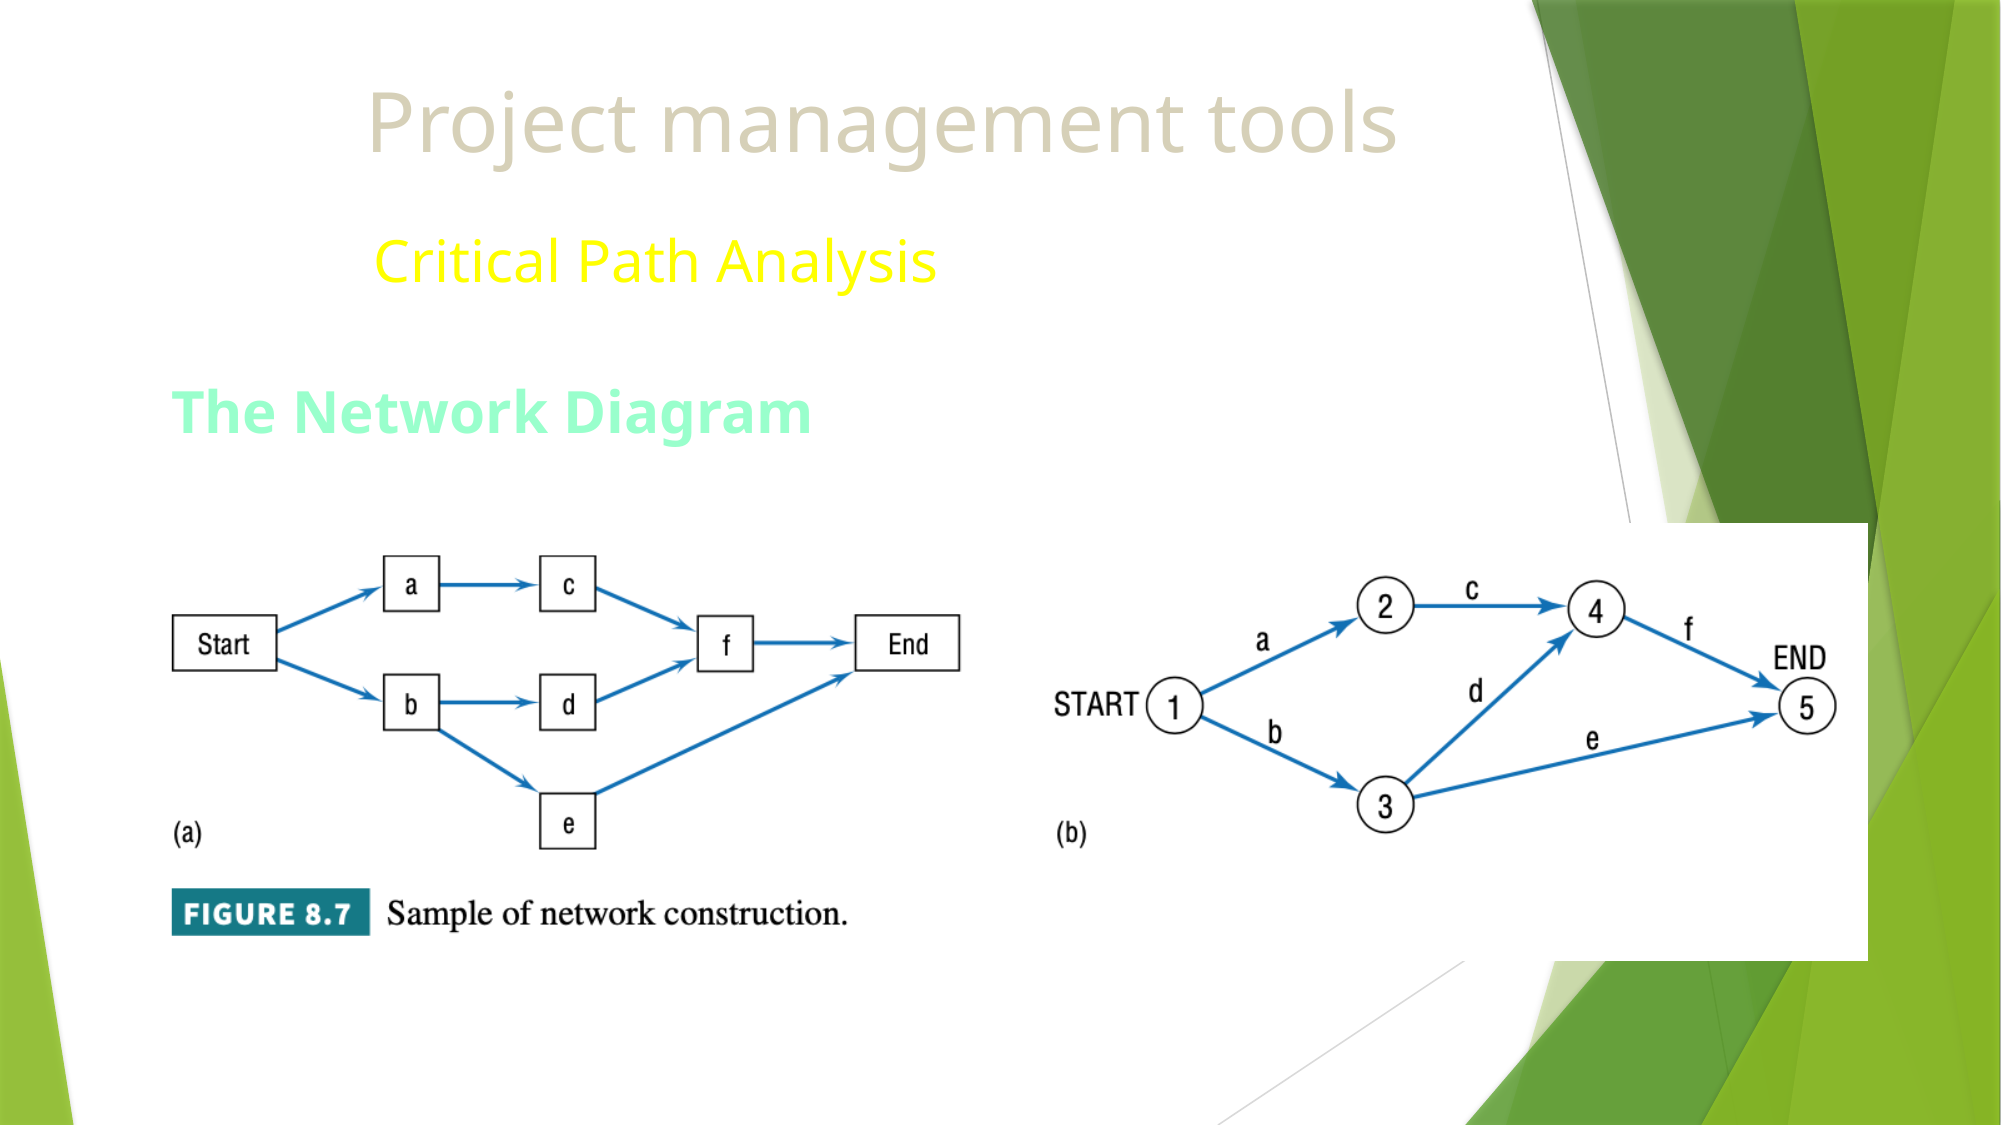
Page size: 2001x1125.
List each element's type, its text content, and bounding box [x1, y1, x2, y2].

text_box The Network Diagram [156, 367, 1157, 453]
picture [131, 522, 1869, 961]
title Project management tools [350, 15, 1912, 224]
text_box Critical Path Analysis [358, 216, 1359, 302]
